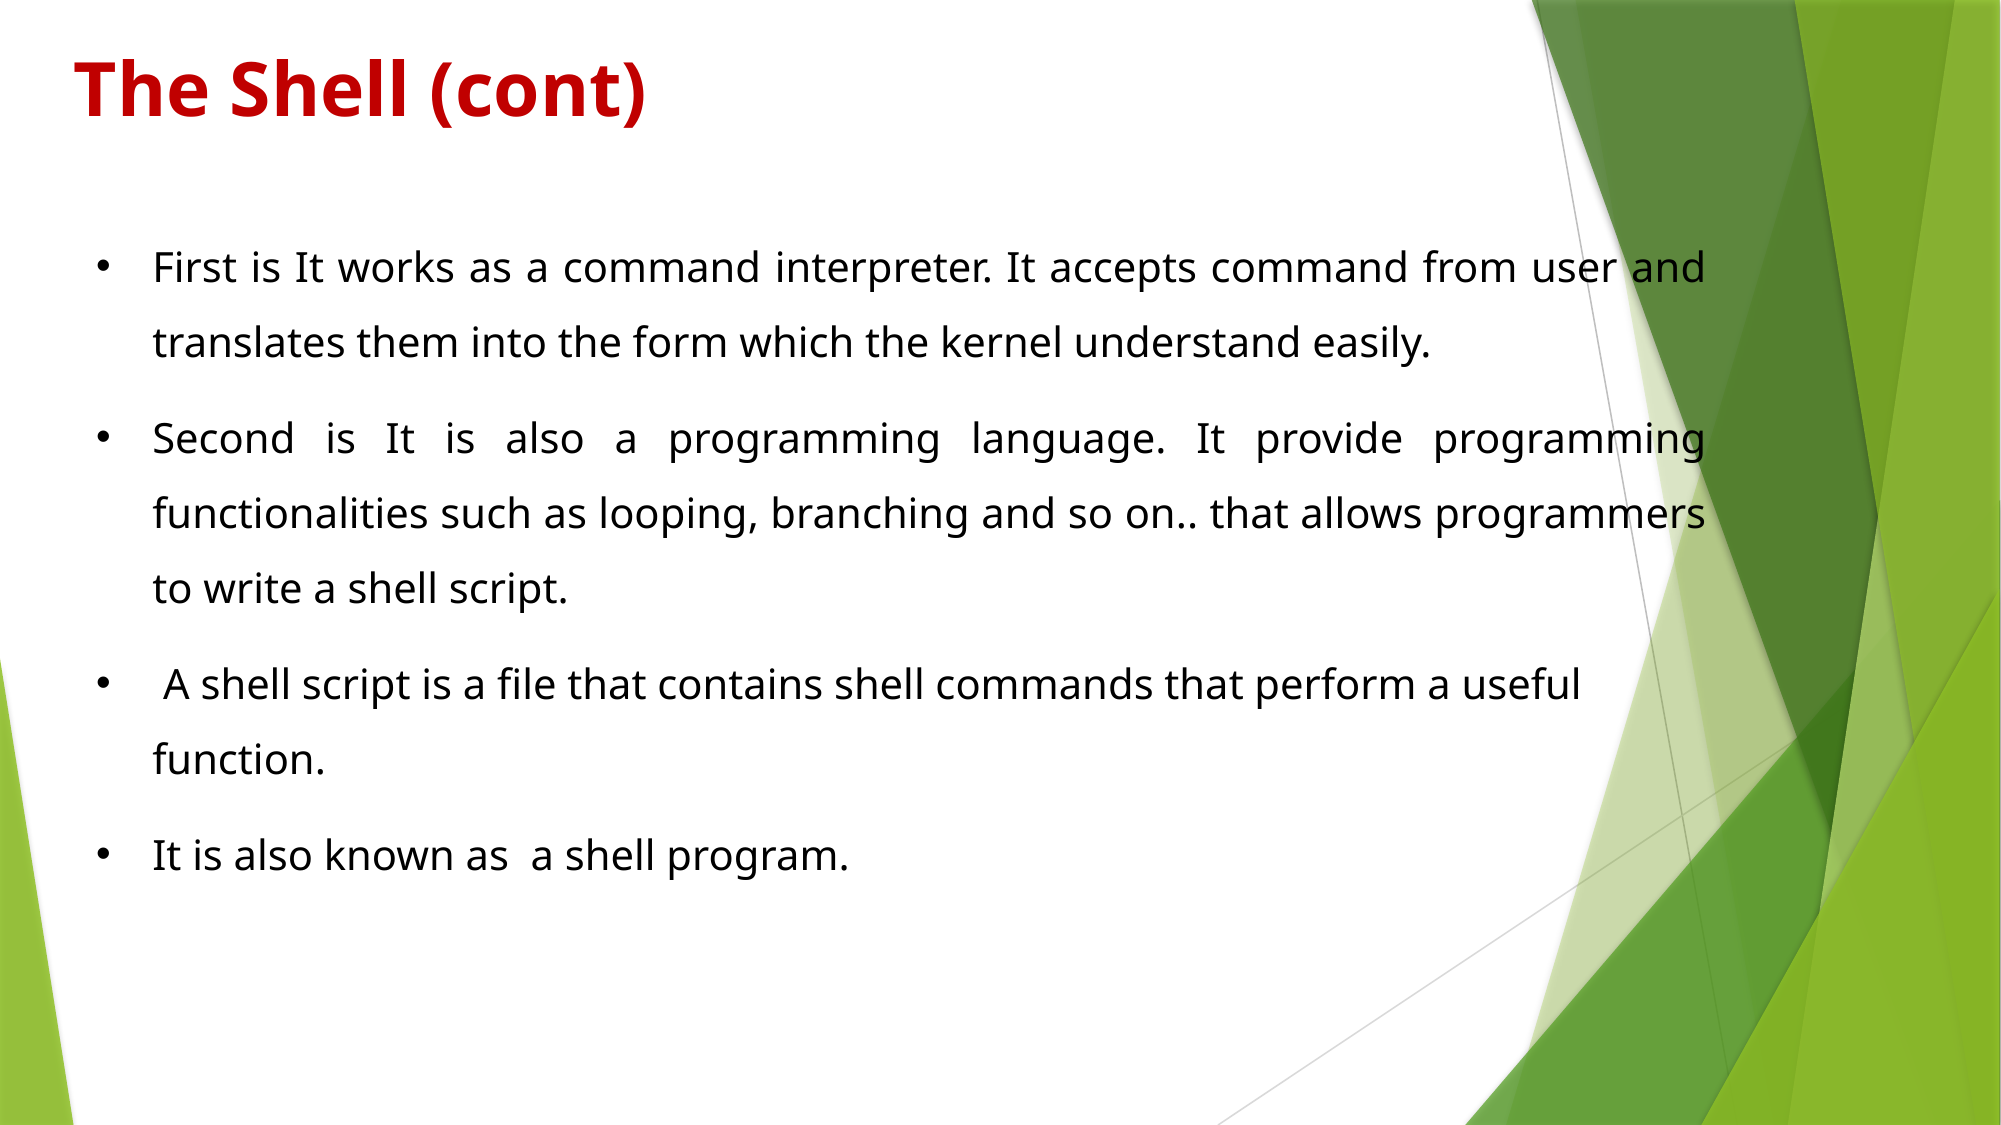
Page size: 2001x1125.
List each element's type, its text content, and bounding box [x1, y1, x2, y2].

text_box First is It works as a command interpreter. It accepts command from user and translates them into the form which the kernel understand easily. Second is It is also a programming language. It provide programming functionalities such as looping, branching and so on.. that allows programmers to write a shell script. A shell script is a file that contains shell commands that perform a useful function. It is also known as a shell program. [81, 208, 1722, 886]
title The Shell (cont) [58, 33, 1469, 251]
